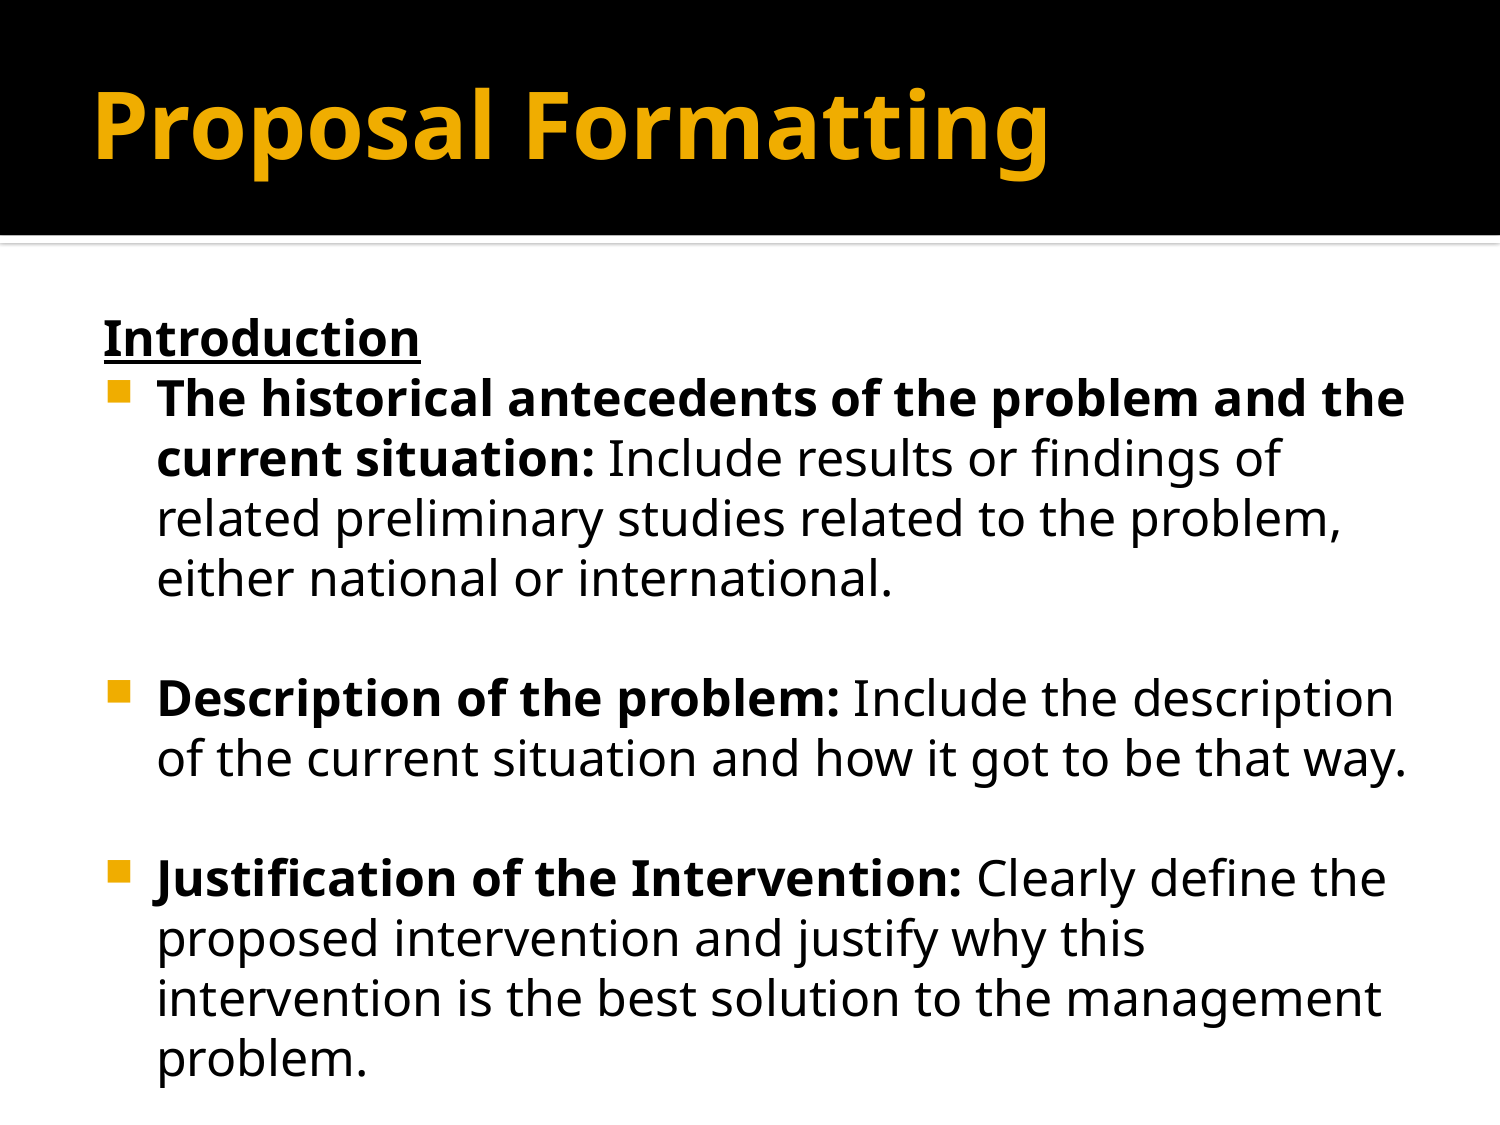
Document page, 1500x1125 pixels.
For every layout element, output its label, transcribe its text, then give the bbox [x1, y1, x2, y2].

title Proposal Formatting [75, 0, 1425, 244]
list Introduction The historical antecedents of the problem and the current situation: Include results or findings of related preliminary studies related to the problem, either national or international. Description of the problem: Include the description of the current situation and how it got to be that way. Justification of the Intervention: Clearly define the proposed intervention and justify why this intervention is the best solution to the management problem. [75, 291, 1450, 1075]
